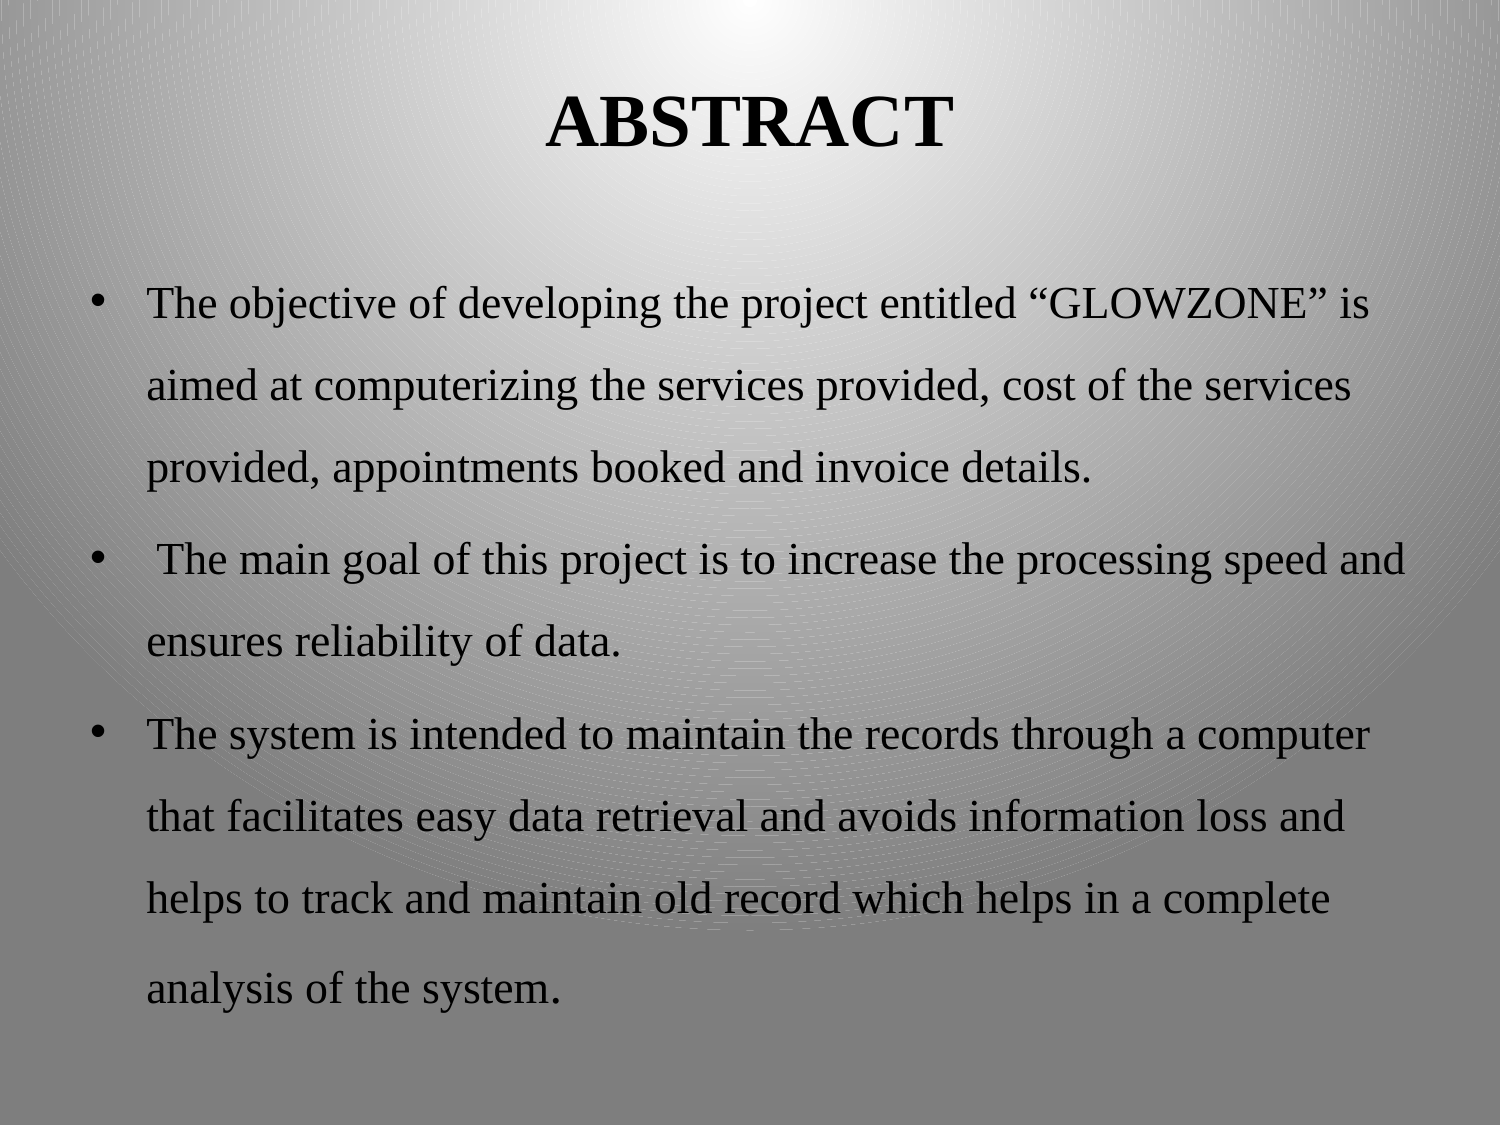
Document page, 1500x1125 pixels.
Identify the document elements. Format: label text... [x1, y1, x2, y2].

title ABSTRACT [75, 45, 1425, 188]
list The objective of developing the project entitled “GLOWZONE” is aimed at computerizing the services provided, cost of the services provided, appointments booked and invoice details. The main goal of this project is to increase the processing speed and ensures reliability of data. The system is intended to maintain the records through a computer that facilitates easy data retrieval and avoids information loss and helps to track and maintain old record which helps in a complete analysis of the system. [75, 237, 1425, 1063]
